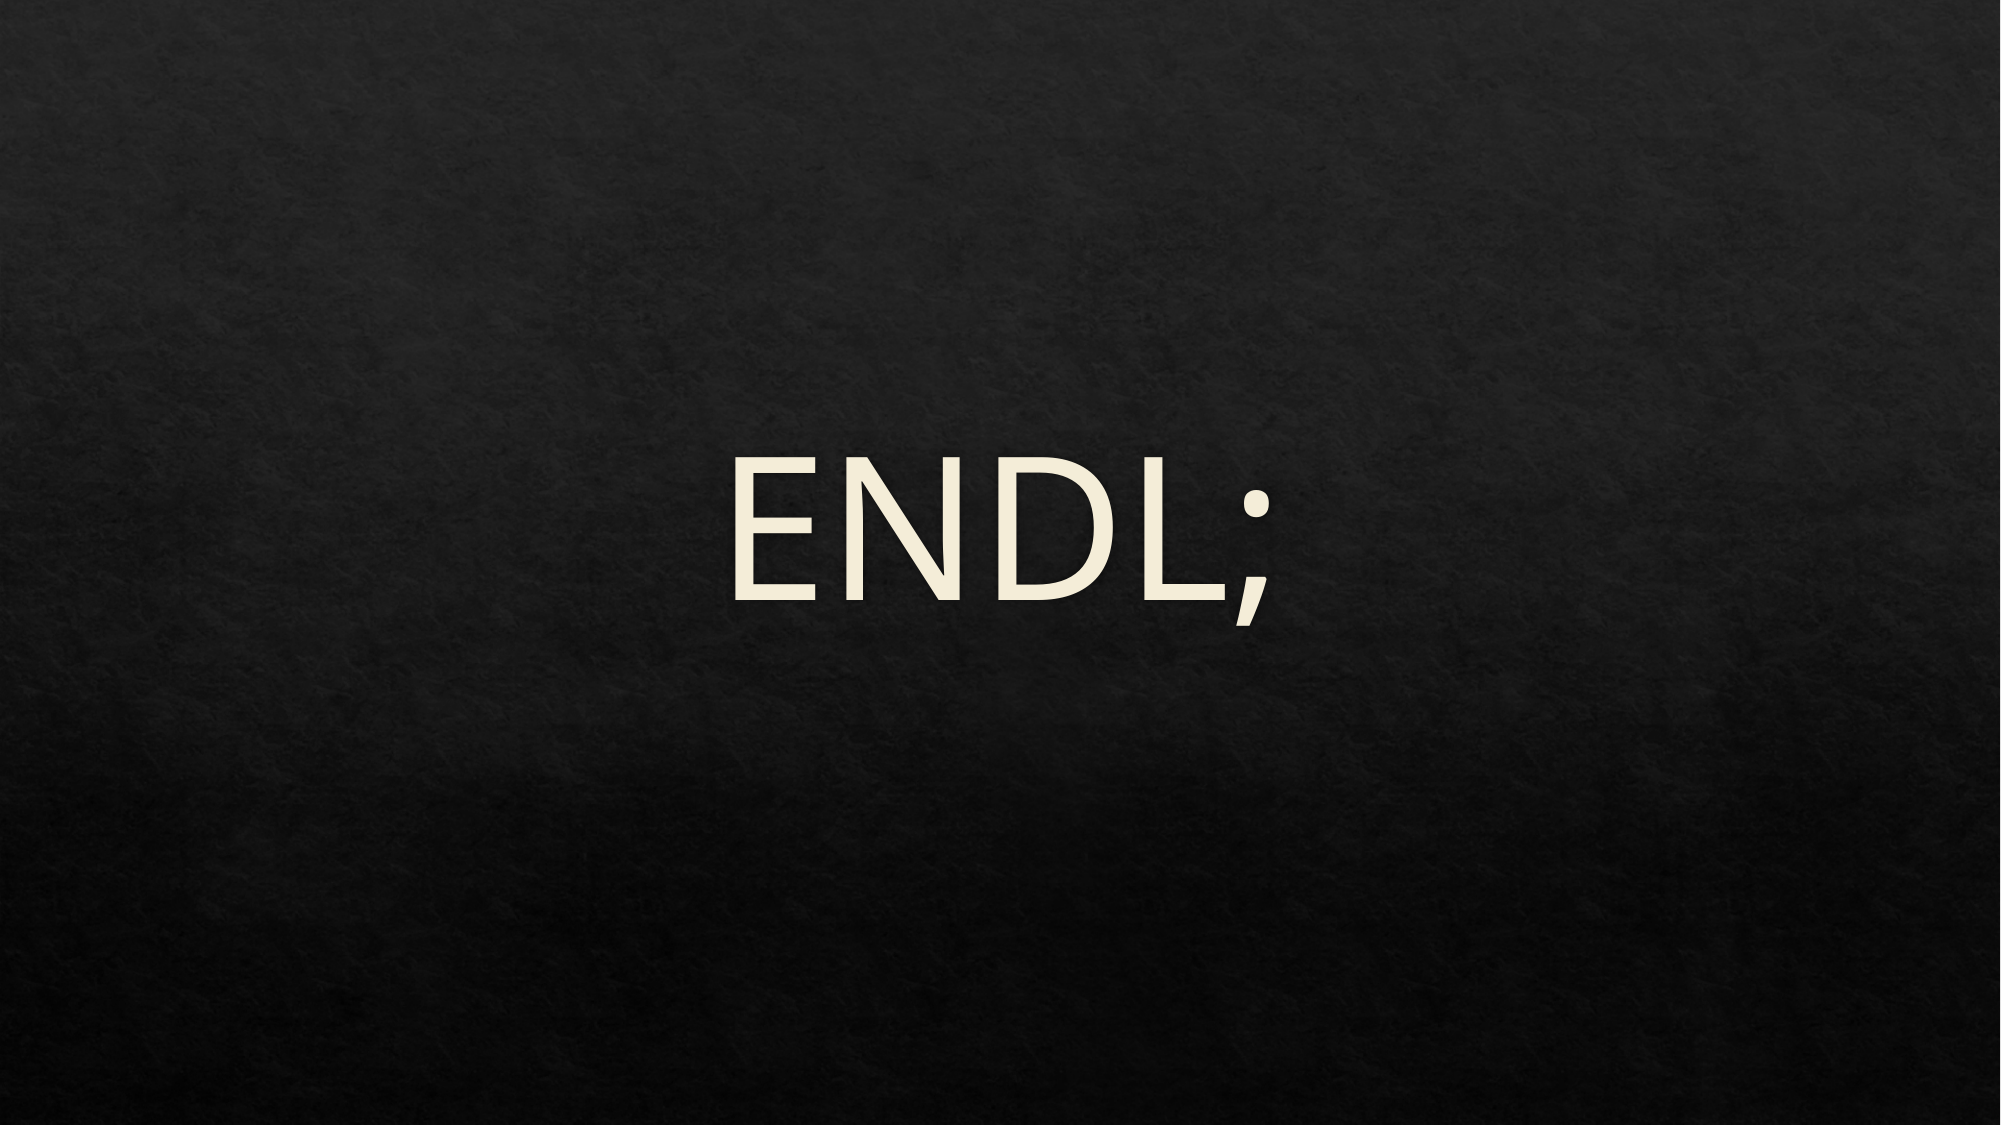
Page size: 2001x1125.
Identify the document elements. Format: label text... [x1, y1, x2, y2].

title ENDL; [42, 253, 1958, 819]
